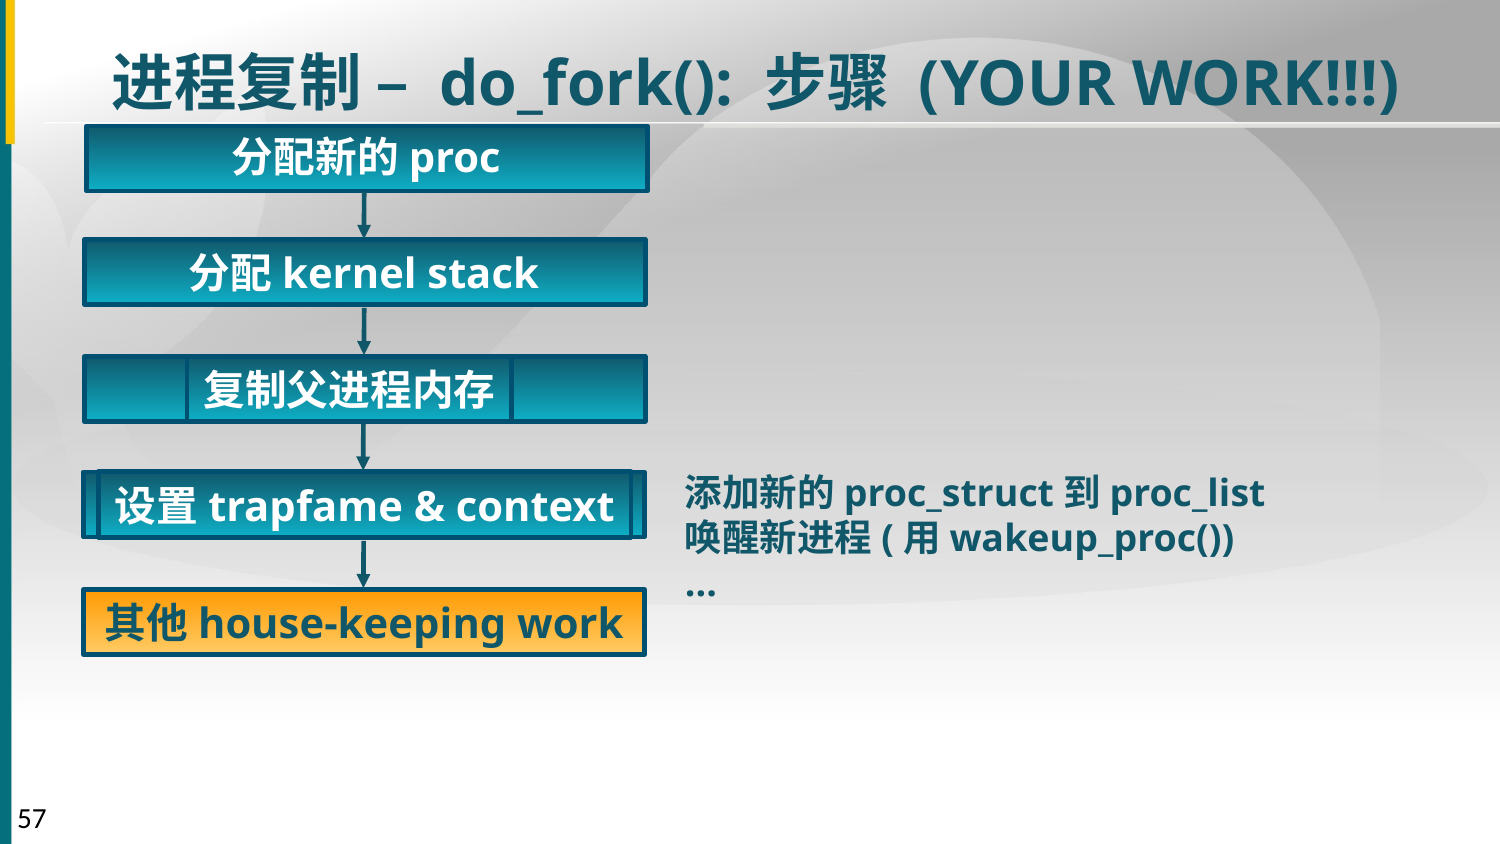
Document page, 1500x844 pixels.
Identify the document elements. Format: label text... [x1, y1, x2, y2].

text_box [83, 471, 645, 538]
slide_number 57 [2, 792, 75, 838]
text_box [86, 123, 648, 192]
text_box 进程复制 – do_fork(): 步骤 (YOUR WORK!!!) [58, 35, 1453, 125]
text_box 添加新的proc_struct到proc_list 唤醒新进程(用wakeup_proc()) ... [670, 461, 1281, 611]
picture [0, 0, 1500, 844]
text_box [83, 588, 645, 656]
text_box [83, 355, 646, 423]
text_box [83, 238, 646, 305]
